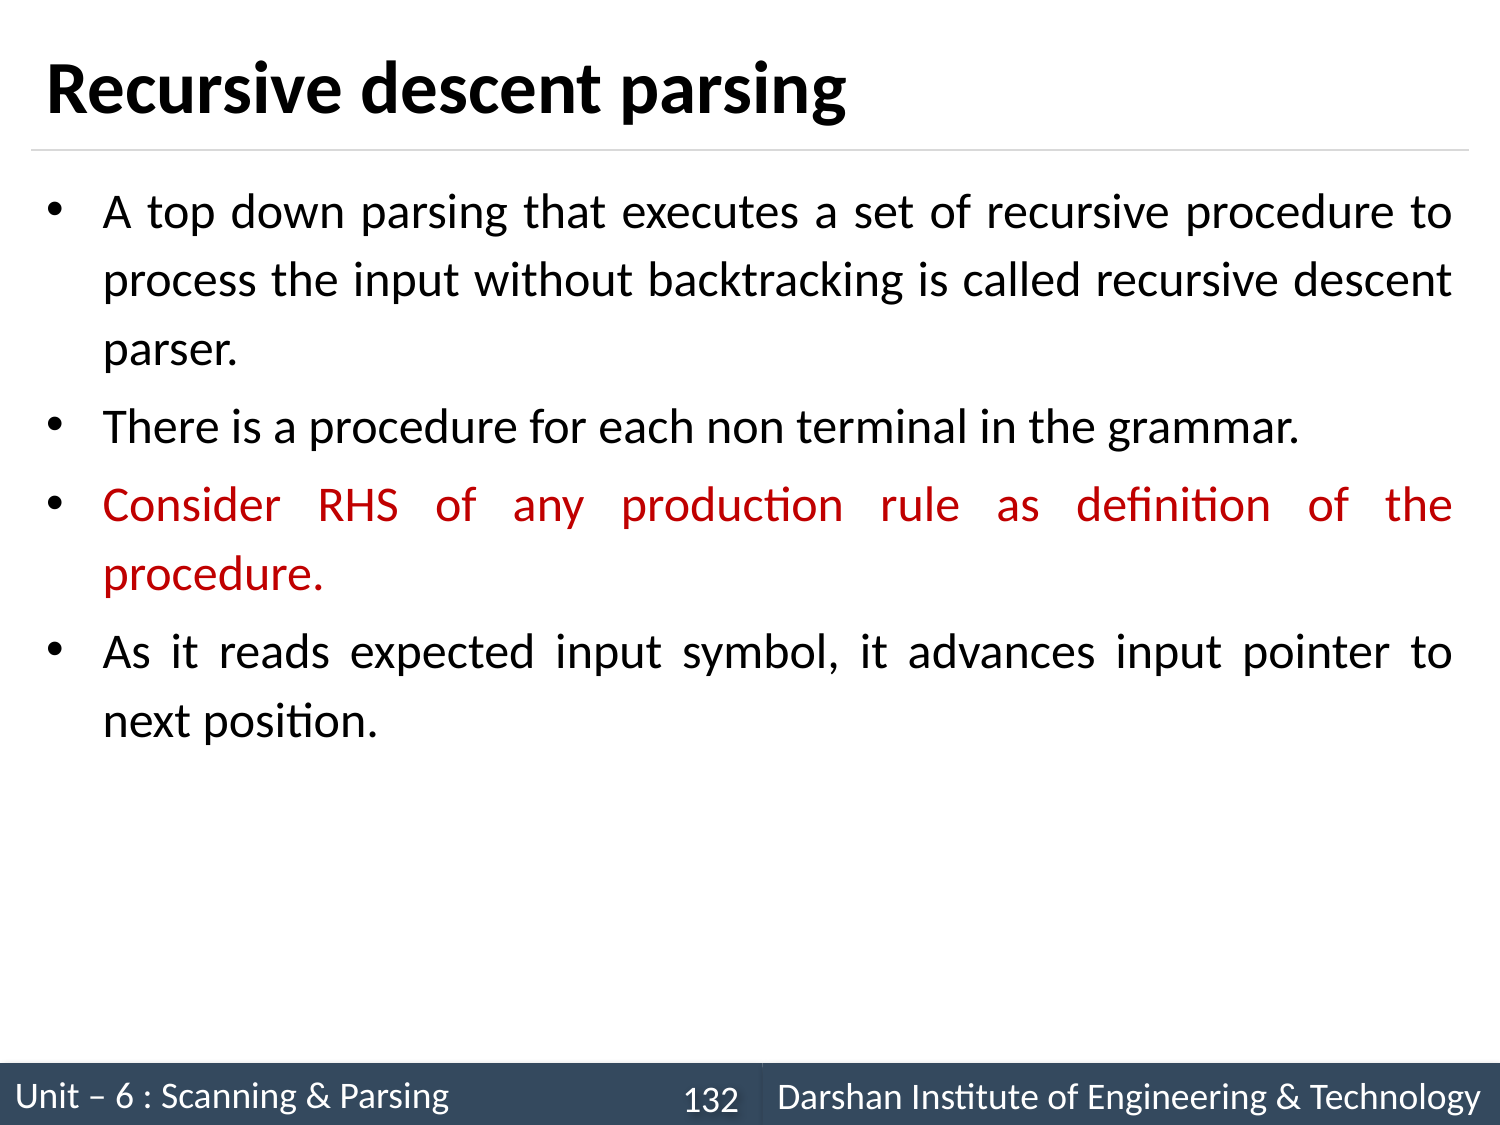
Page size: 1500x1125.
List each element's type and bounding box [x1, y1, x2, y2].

list [31, 162, 1469, 1038]
title [31, 17, 1469, 150]
